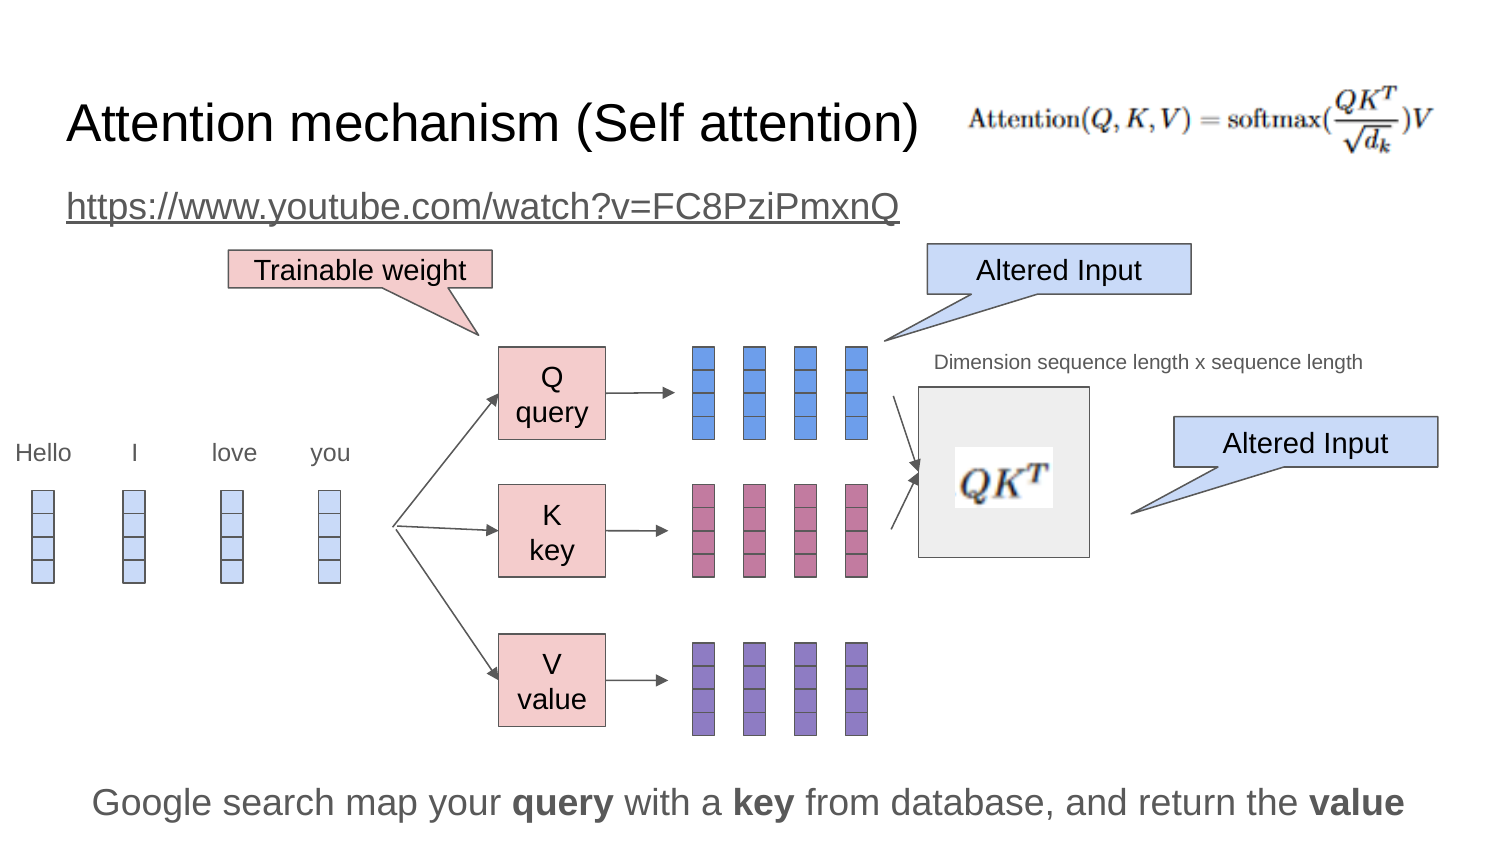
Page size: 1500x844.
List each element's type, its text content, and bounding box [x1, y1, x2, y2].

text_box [890, 471, 919, 530]
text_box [122, 490, 146, 584]
text_box I [116, 421, 196, 496]
picture [955, 447, 1053, 508]
text_box Trainable weight [228, 250, 493, 336]
text_box Altered Input [884, 243, 1192, 342]
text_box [743, 642, 766, 736]
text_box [392, 392, 499, 527]
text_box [845, 642, 868, 736]
text_box Dimension sequence length x sequence length [918, 334, 1413, 409]
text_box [743, 484, 766, 578]
text_box you [295, 421, 387, 496]
text_box V value [498, 634, 606, 727]
text_box https://www.youtube.com/watch?v=FC8PziPmxnQ [51, 166, 1383, 242]
title Attention mechanism (Self attention) [51, 72, 950, 166]
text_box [220, 490, 244, 584]
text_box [845, 346, 868, 440]
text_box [794, 484, 817, 578]
text_box Altered Input [1131, 416, 1438, 514]
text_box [845, 484, 868, 578]
text_box Q query [498, 346, 606, 440]
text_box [318, 490, 341, 584]
picture [955, 58, 1450, 165]
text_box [794, 642, 817, 736]
text_box Google search map your query with a key from database, and return the value [76, 763, 1424, 814]
text_box Hello [0, 421, 116, 496]
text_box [893, 395, 919, 471]
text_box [395, 529, 499, 681]
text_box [743, 346, 766, 440]
text_box [918, 409, 1090, 558]
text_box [31, 490, 55, 584]
text_box K key [503, 484, 606, 578]
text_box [692, 346, 715, 440]
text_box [692, 642, 715, 736]
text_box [794, 346, 817, 440]
text_box love [196, 421, 295, 496]
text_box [692, 484, 715, 578]
